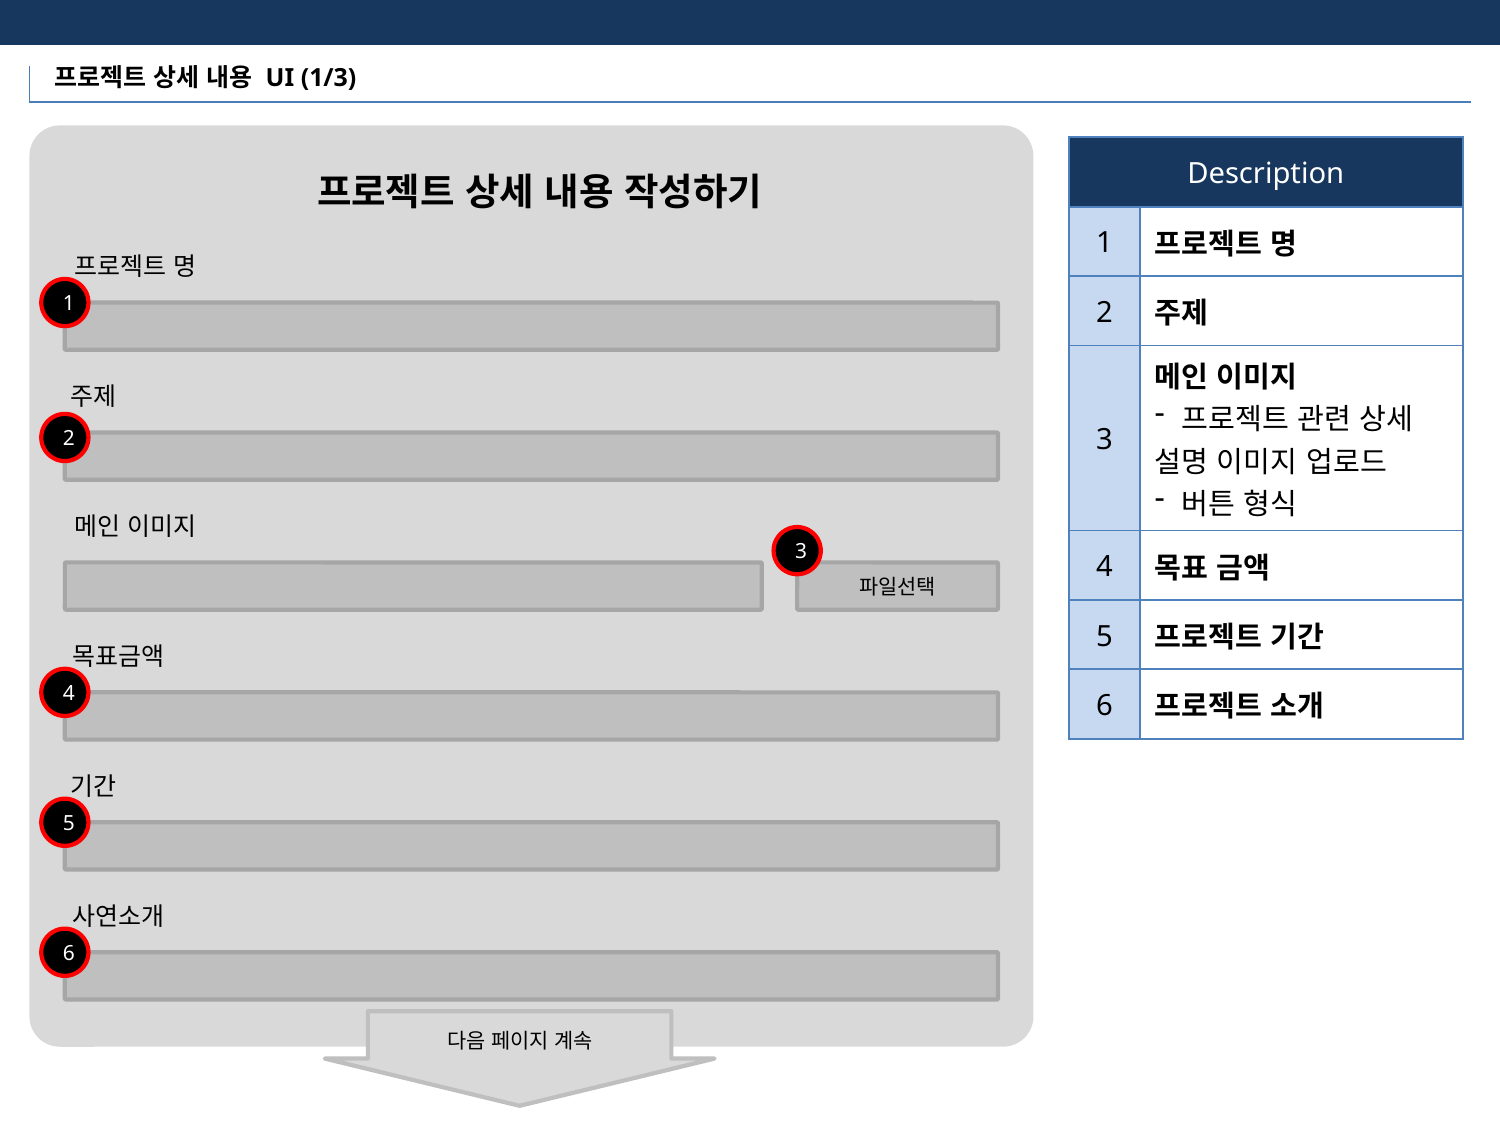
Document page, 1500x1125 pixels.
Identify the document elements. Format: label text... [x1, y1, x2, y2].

text_box [62, 300, 1001, 352]
text_box 2 [39, 411, 91, 464]
text_box 3 [771, 524, 823, 577]
table_cell 메인 이미지 프로젝트 관련 상세 설명 이미지 업로드 버튼 형식 [1141, 346, 1462, 530]
table_cell 프로젝트 기간 [1141, 601, 1462, 668]
table_cell 5 [1070, 601, 1139, 668]
text_box 1 [39, 276, 91, 329]
text_box 사연소개 [57, 893, 180, 938]
text_box 프로젝트 명 [59, 243, 212, 289]
text_box [62, 950, 1001, 1002]
text_box 5 [39, 796, 91, 848]
table_cell 2 [1070, 277, 1139, 345]
table_cell 4 [1070, 531, 1139, 599]
text_box [62, 820, 1001, 872]
table_cell 3 [1070, 346, 1139, 530]
text_box 목표금액 [57, 633, 180, 679]
table_cell 1 [1070, 208, 1139, 275]
text_box 6 [39, 926, 91, 978]
text_box 프로젝트 상세 내용 작성하기 [302, 160, 778, 221]
text_box [62, 560, 764, 612]
table_cell 프로젝트 명 [1141, 208, 1462, 275]
text_box 기간 [55, 763, 132, 808]
text_box 다음 페이지 계속 [322, 1009, 717, 1108]
text_box 4 [39, 666, 91, 719]
table_cell 목표 금액 [1141, 531, 1462, 599]
table_cell 프로젝트 소개 [1141, 670, 1462, 738]
text_box [27, 123, 1036, 1049]
text_box [62, 690, 1001, 742]
text_box 파일선택 [795, 560, 1001, 612]
text_box [0, 0, 1500, 45]
table_header Description [1070, 138, 1462, 206]
text_box [62, 430, 1001, 482]
text_box 프로젝트 상세 내용 UI (1/3) [39, 54, 372, 100]
text_box 주제 [55, 373, 132, 419]
table_cell 6 [1070, 670, 1139, 738]
text_box 메인 이미지 [59, 503, 212, 549]
table_cell 주제 [1141, 277, 1462, 345]
